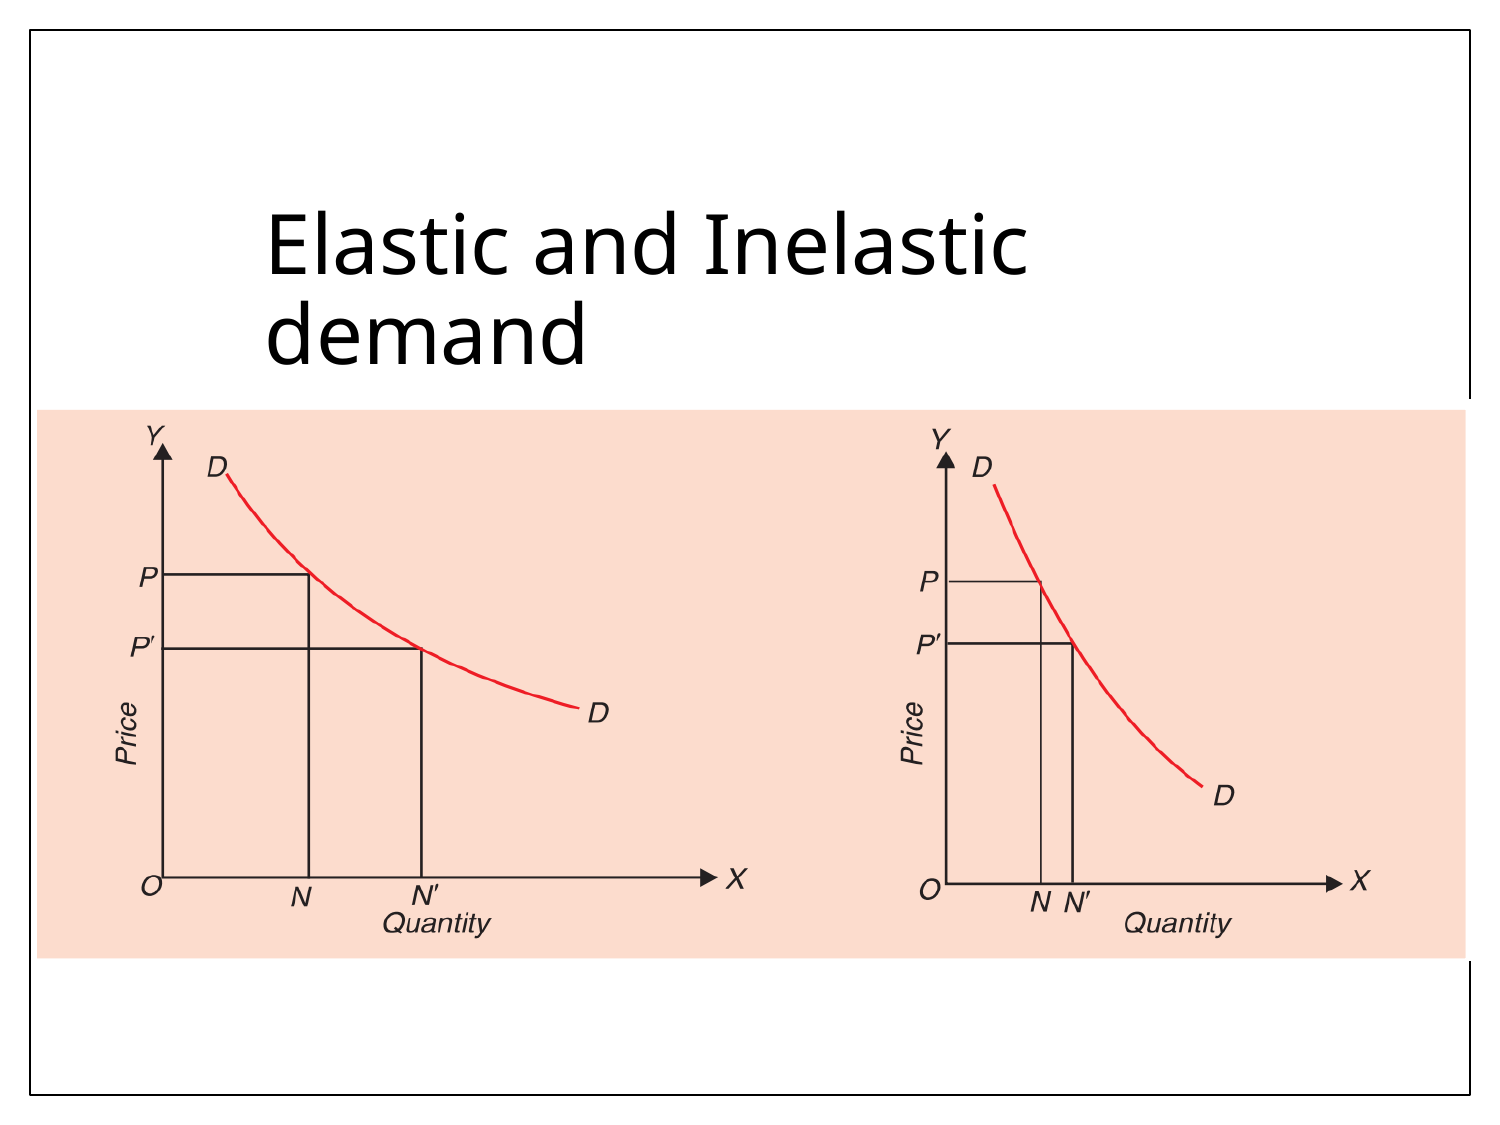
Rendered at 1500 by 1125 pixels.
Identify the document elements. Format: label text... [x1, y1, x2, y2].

title Elastic and Inelastic demand [249, 212, 1378, 373]
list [37, 399, 1471, 961]
